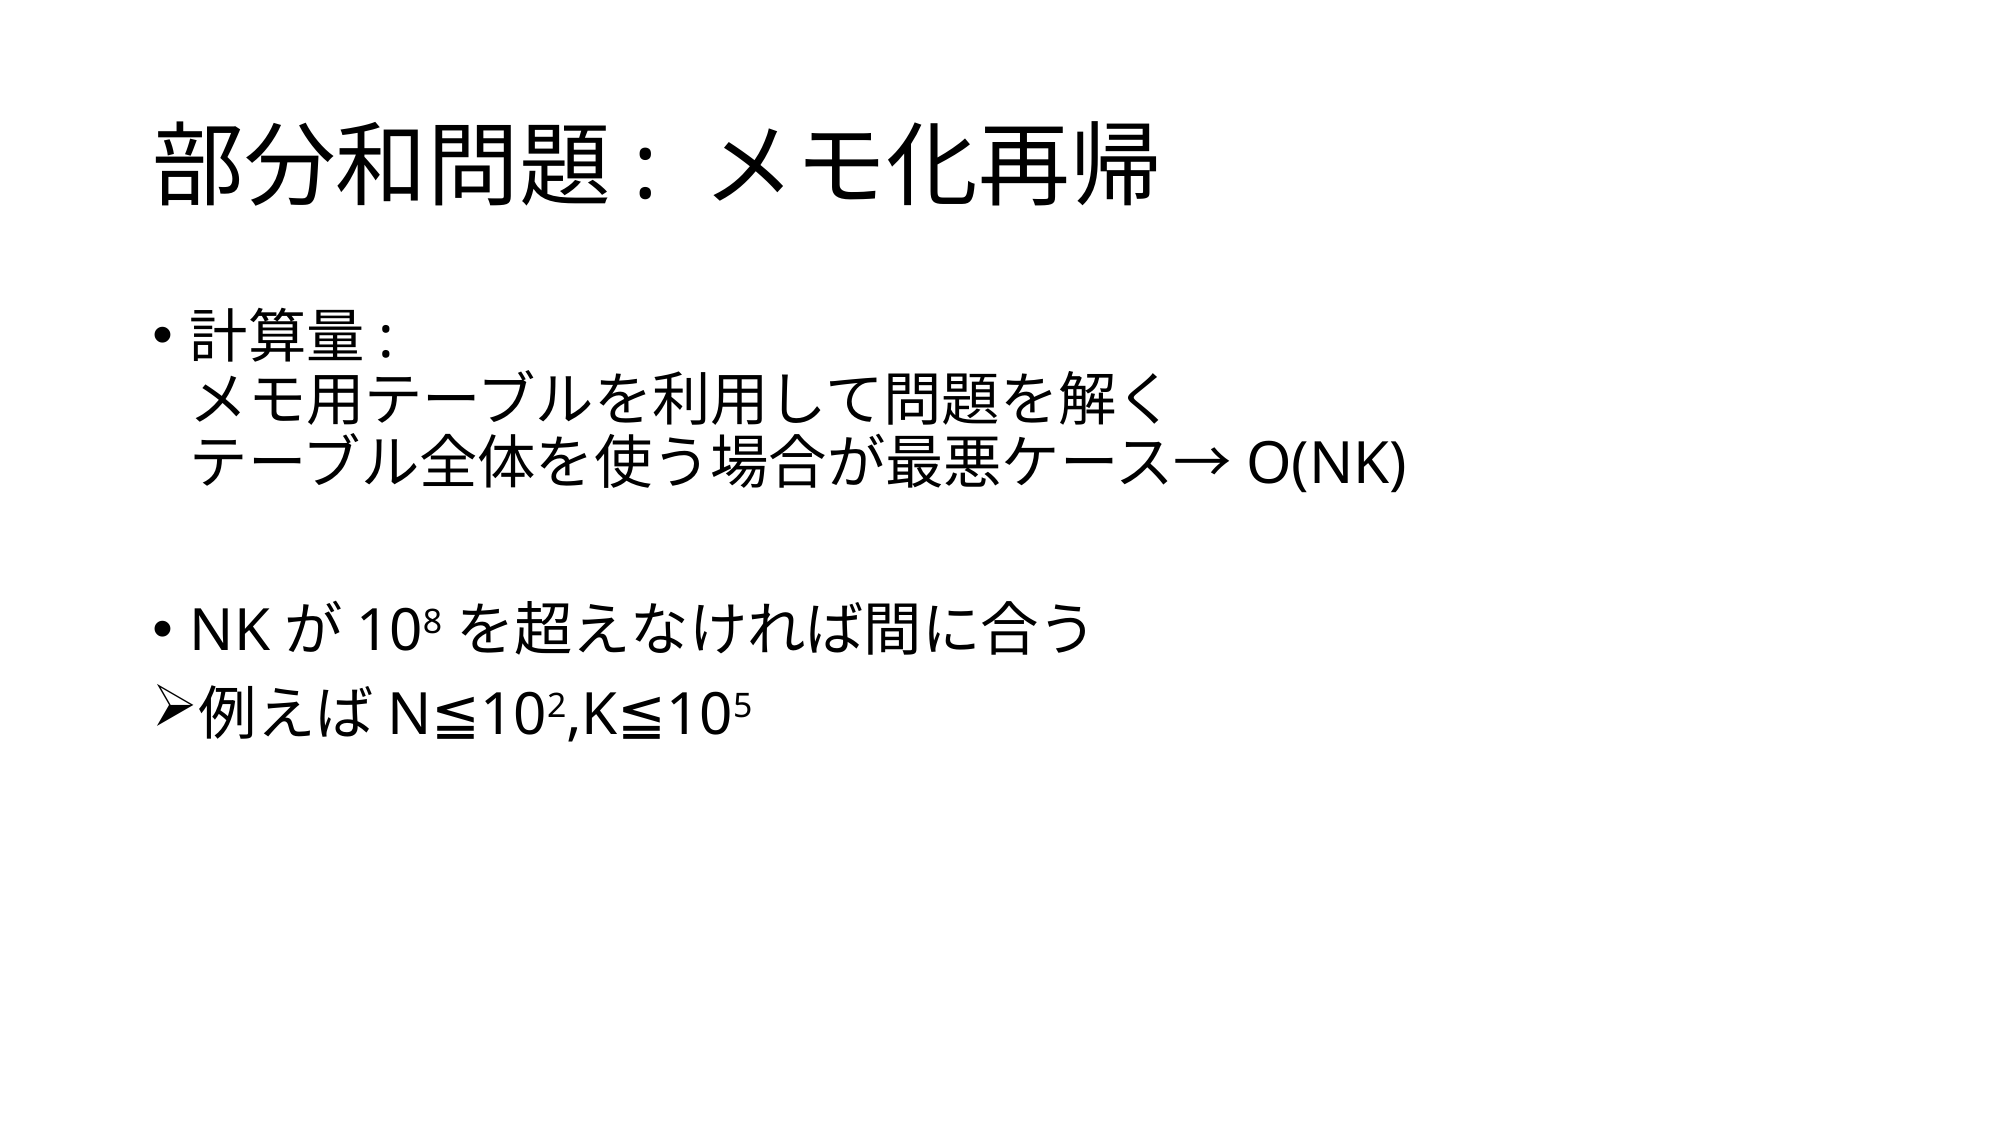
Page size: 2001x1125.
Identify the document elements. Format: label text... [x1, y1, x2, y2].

list 計算量: メモ用テーブルを利用して問題を解く テーブル全体を使う場合が最悪ケース→O(NK) NKが108を超えなければ間に合う 例えばN≦102,K≦105 [137, 299, 1863, 1014]
title 部分和問題: メモ化再帰 [137, 59, 1863, 278]
